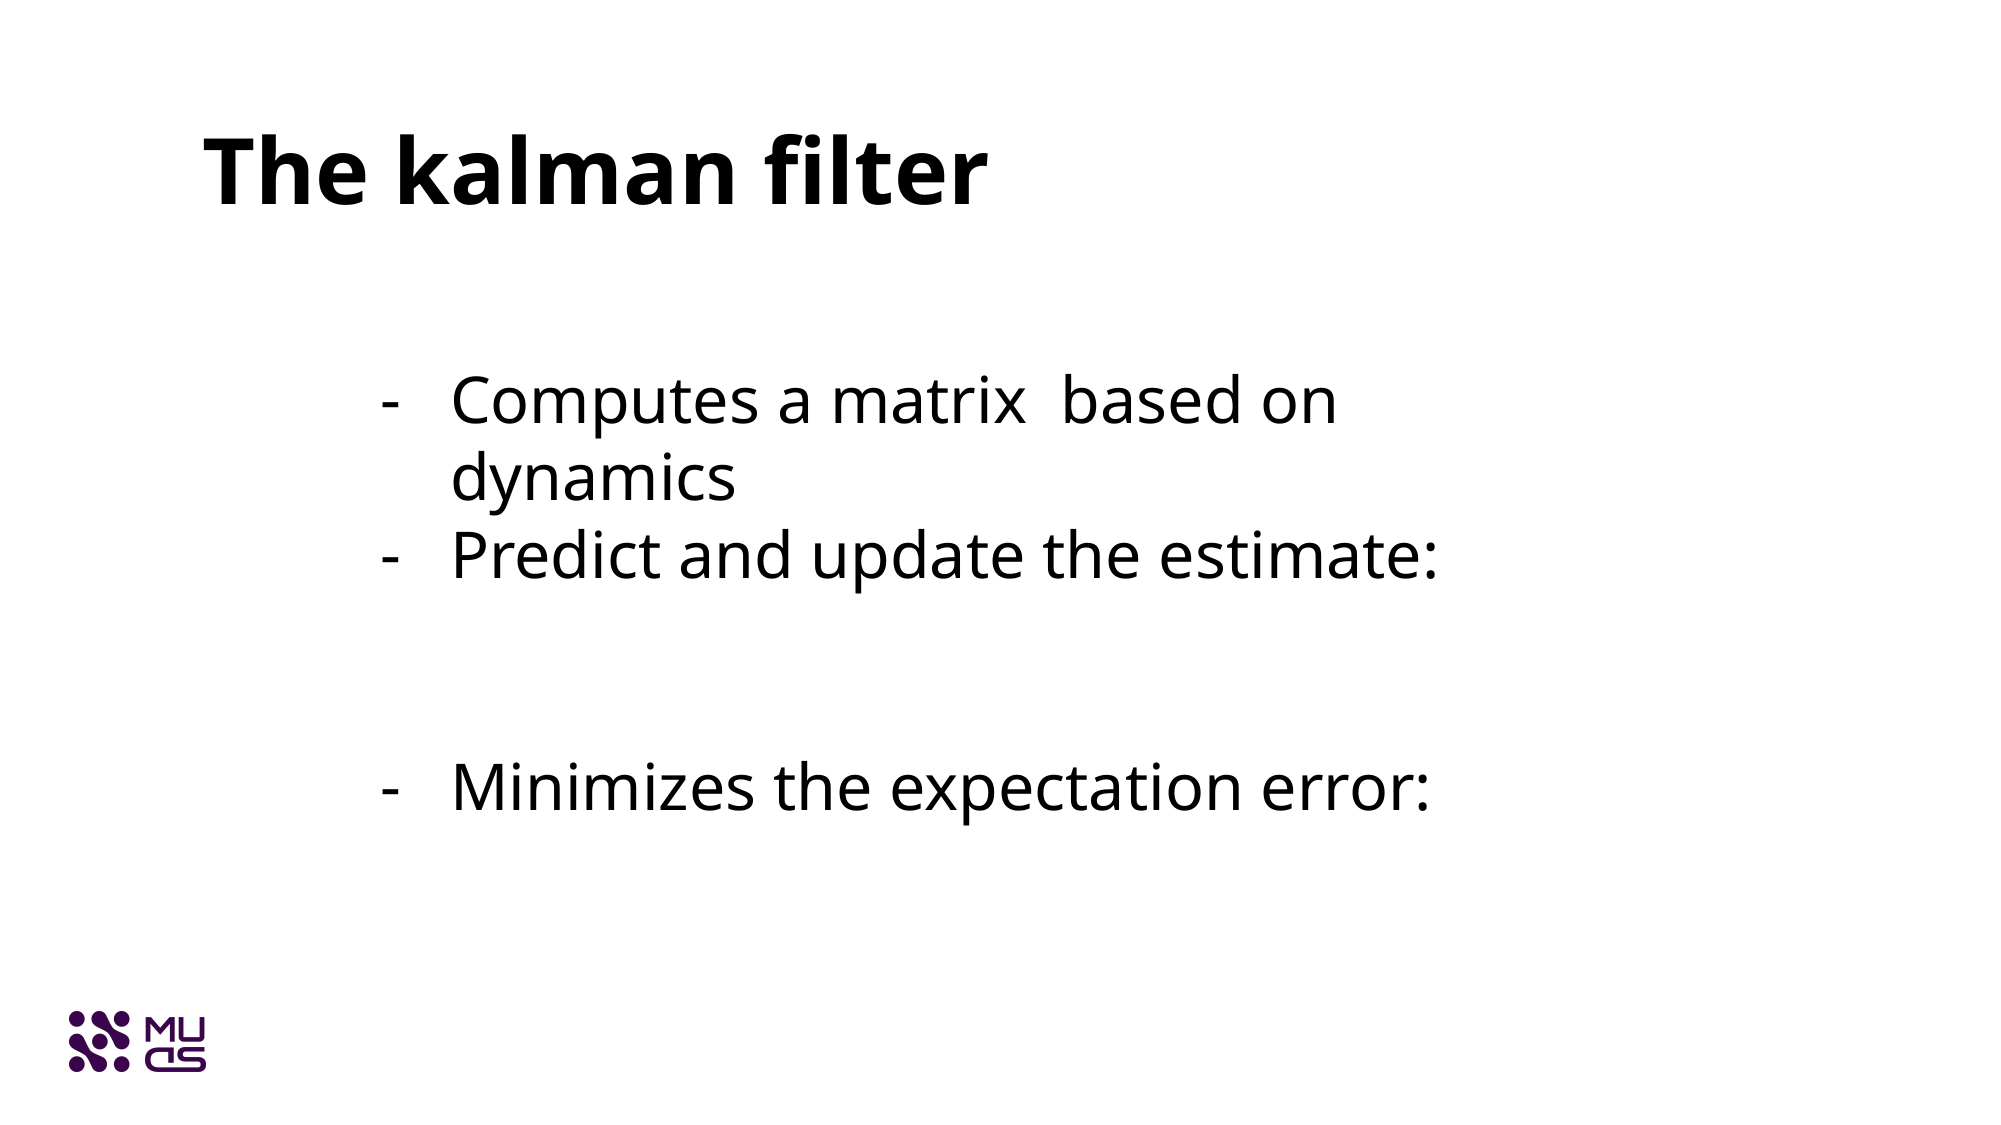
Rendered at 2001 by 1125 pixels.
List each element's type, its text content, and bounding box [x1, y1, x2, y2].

title The kalman filter [187, 53, 1813, 297]
text_box [216, 290, 1705, 684]
picture [69, 1011, 206, 1072]
